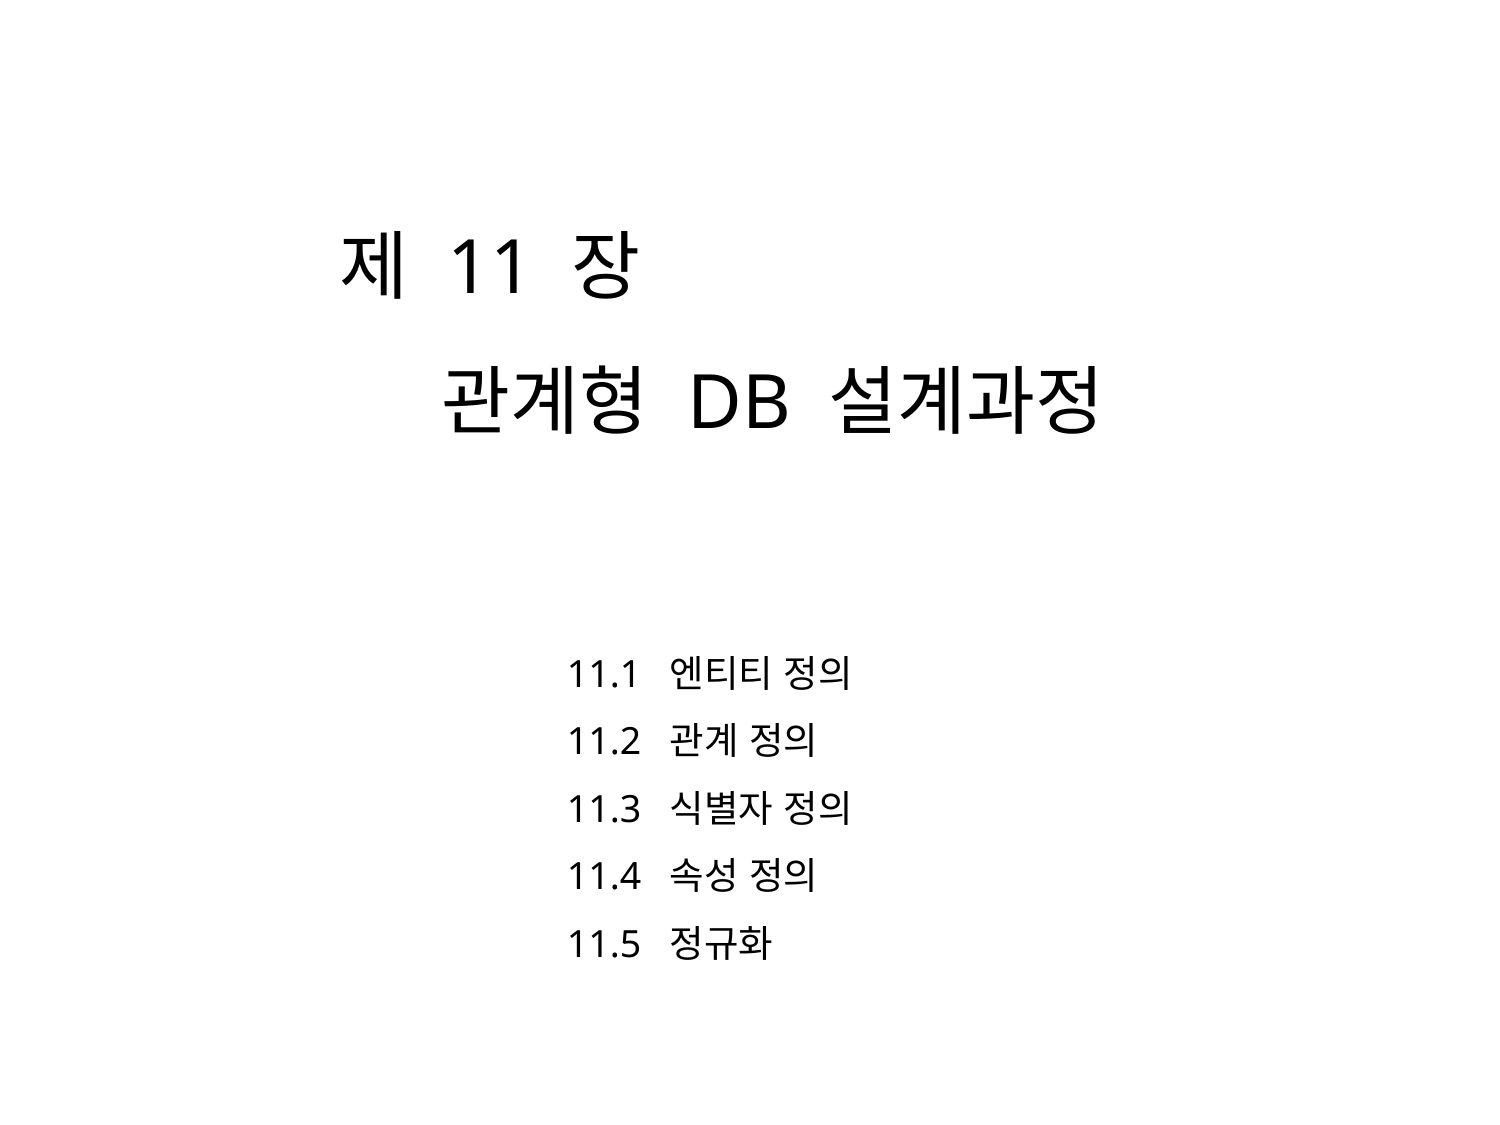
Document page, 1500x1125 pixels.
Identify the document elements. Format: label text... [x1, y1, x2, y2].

text_box 11.1 엔티티 정의 11.2 관계 정의 11.3 식별자 정의 11.4 속성 정의 11.5 정규화 [552, 619, 948, 972]
